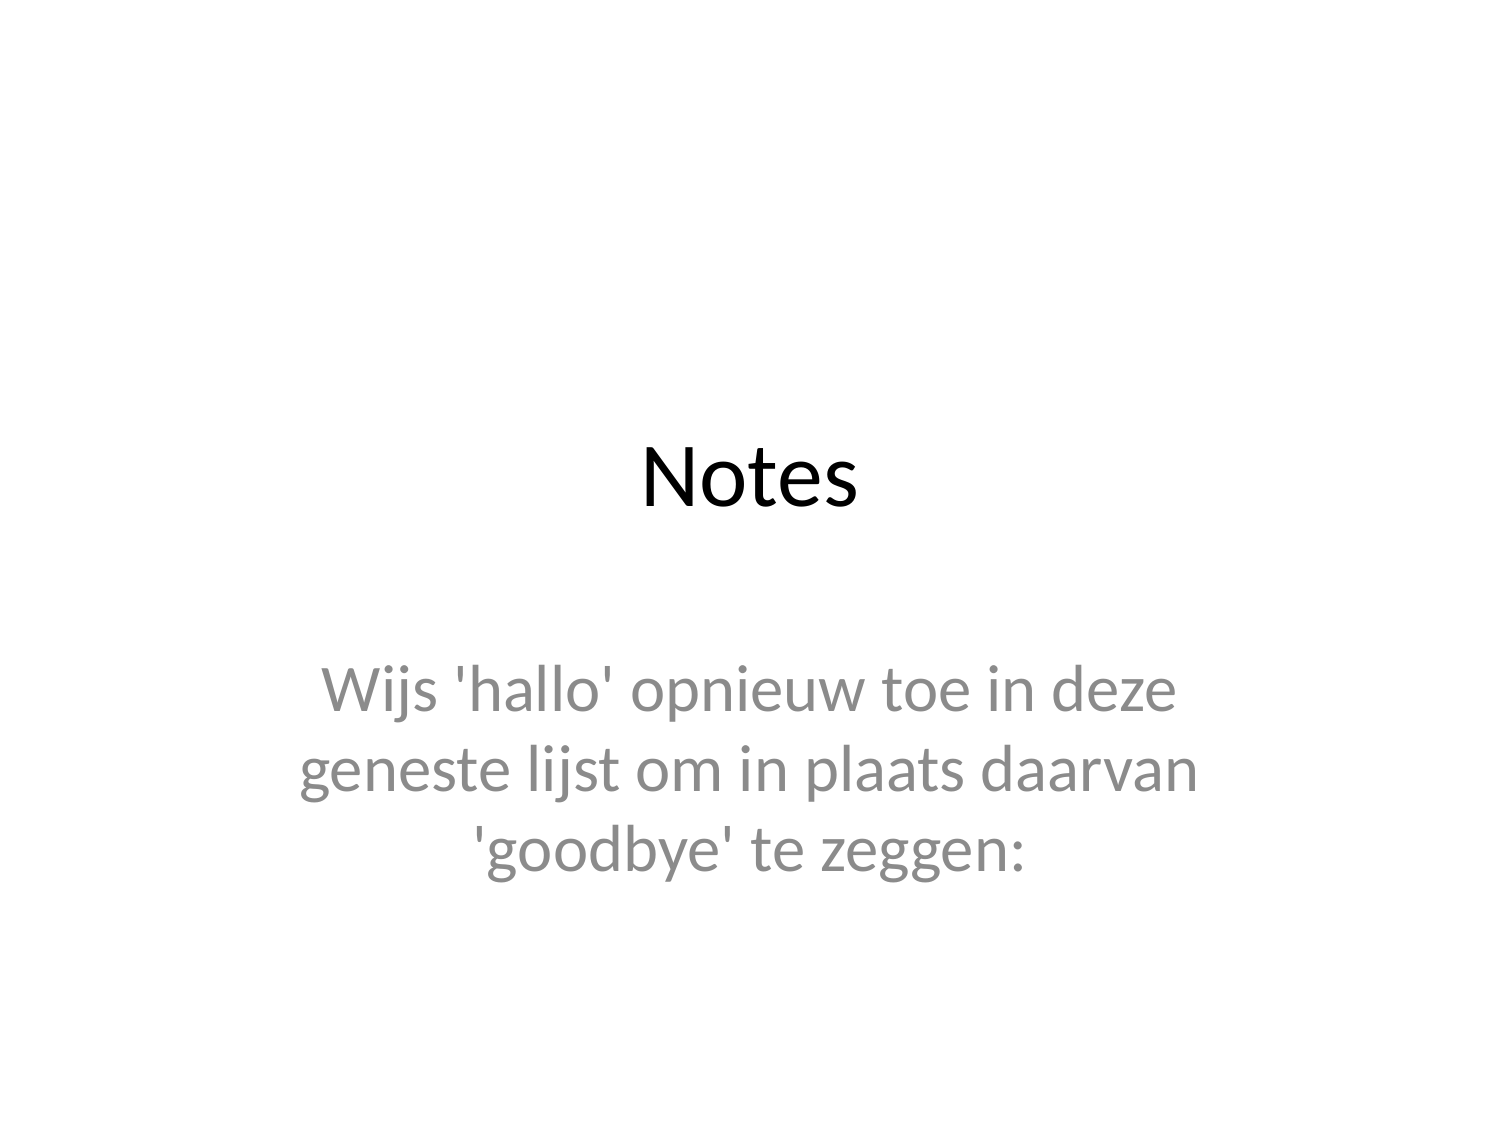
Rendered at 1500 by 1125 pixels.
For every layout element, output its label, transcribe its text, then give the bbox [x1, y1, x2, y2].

title Notes [112, 349, 1388, 591]
subtitle Wijs 'hallo' opnieuw toe in deze geneste lijst om in plaats daarvan 'goodbye' te zeggen: [225, 637, 1275, 925]
